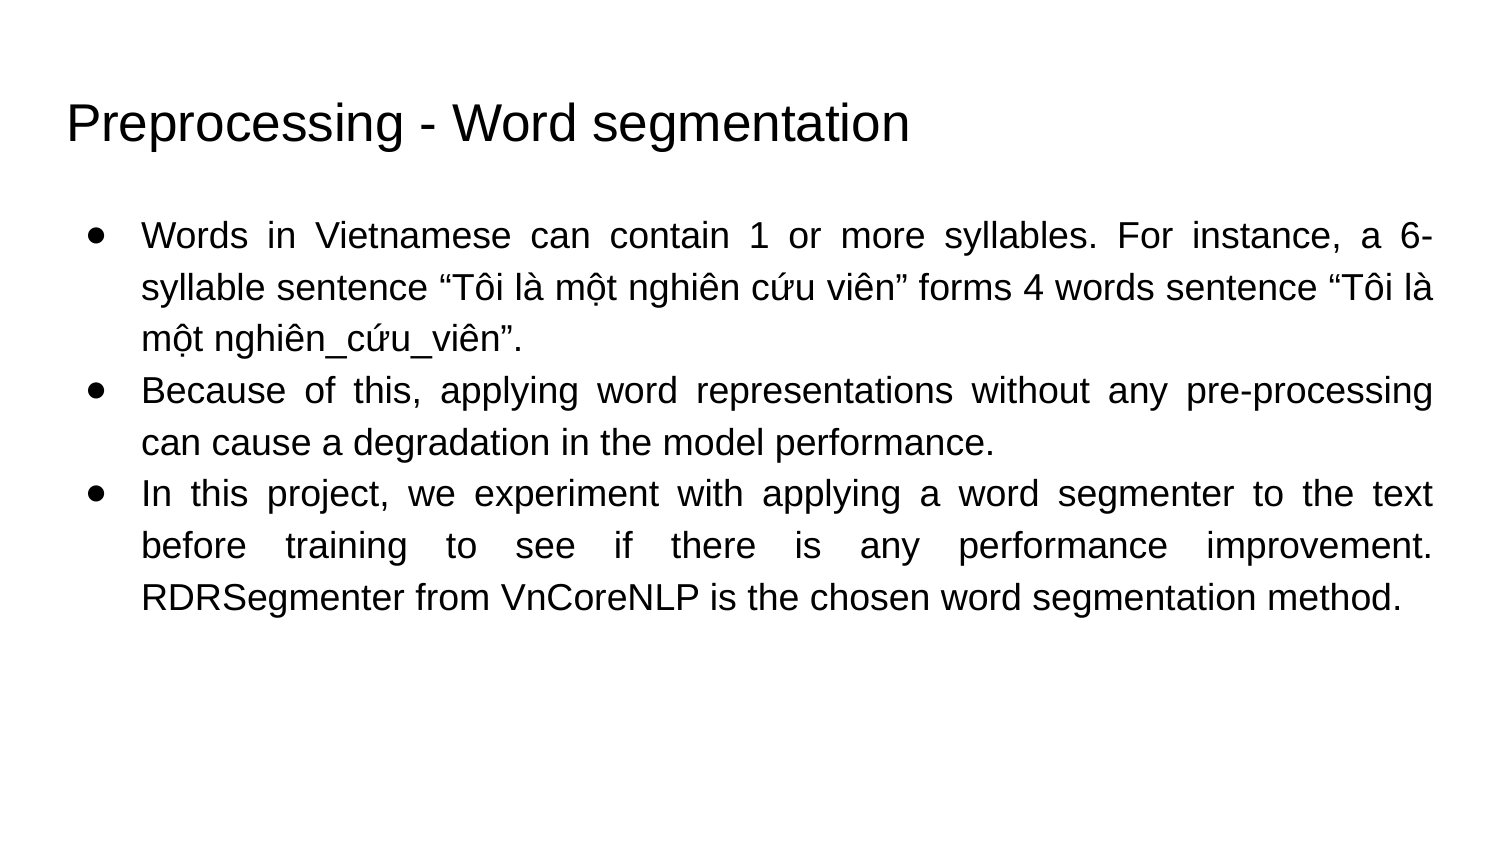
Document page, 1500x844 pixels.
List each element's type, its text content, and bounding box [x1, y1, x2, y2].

list Words in Vietnamese can contain 1 or more syllables. For instance, a 6-syllable sentence “Tôi là một nghiên cứu viên” forms 4 words sentence “Tôi là một nghiên_cứu_viên”. Because of this, applying word representations without any pre-processing can cause a degradation in the model performance. In this project, we experiment with applying a word segmenter to the text before training to see if there is any performance improvement. RDRSegmenter from VnCoreNLP is the chosen word segmentation method. [51, 189, 1449, 750]
title Preprocessing - Word segmentation [51, 72, 1449, 167]
